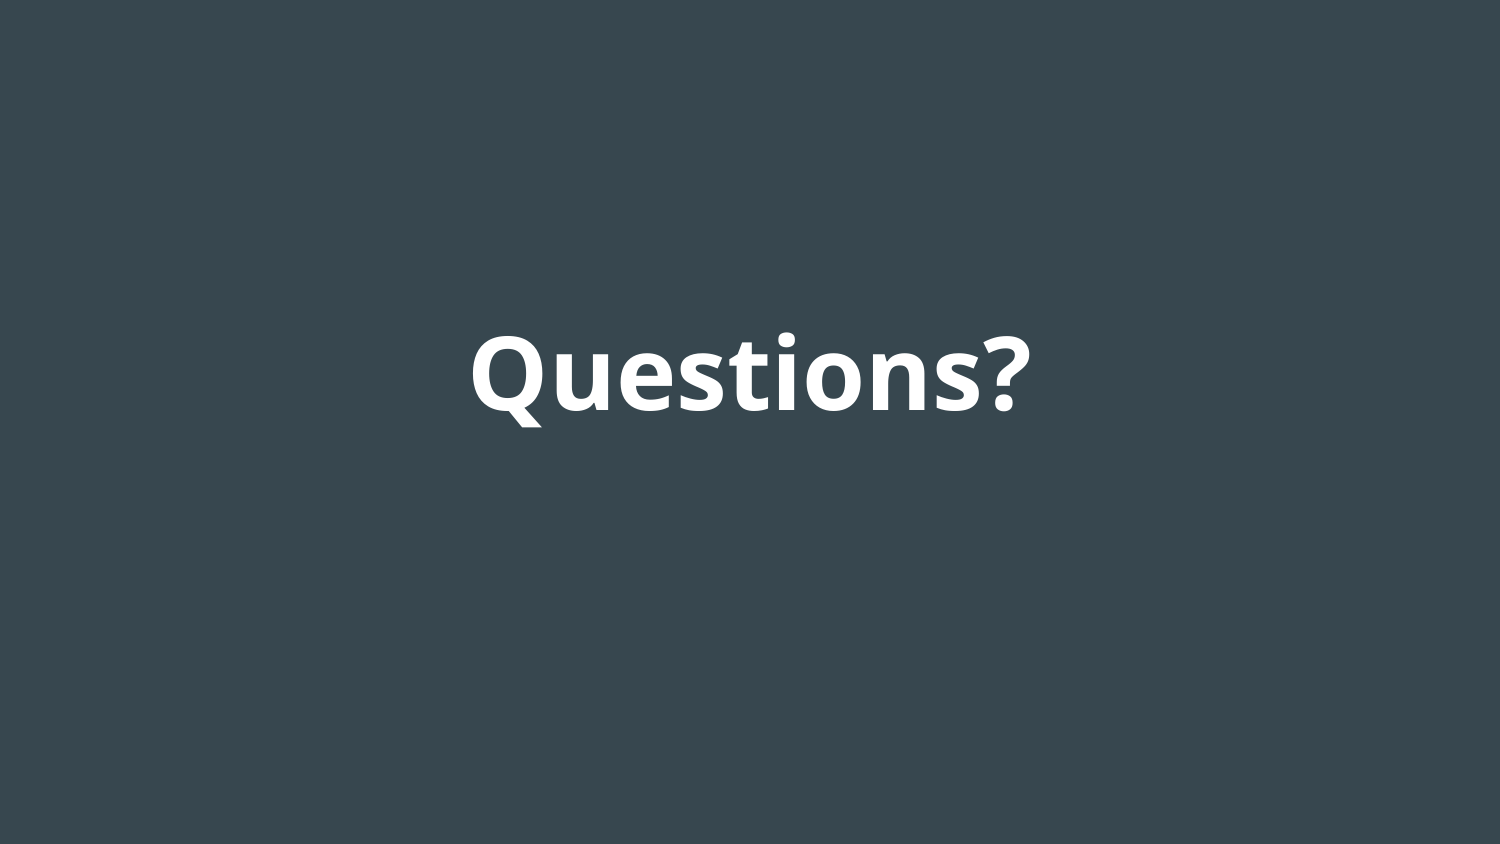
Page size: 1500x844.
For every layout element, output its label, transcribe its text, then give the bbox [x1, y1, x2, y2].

title Questions? [110, 162, 1390, 447]
